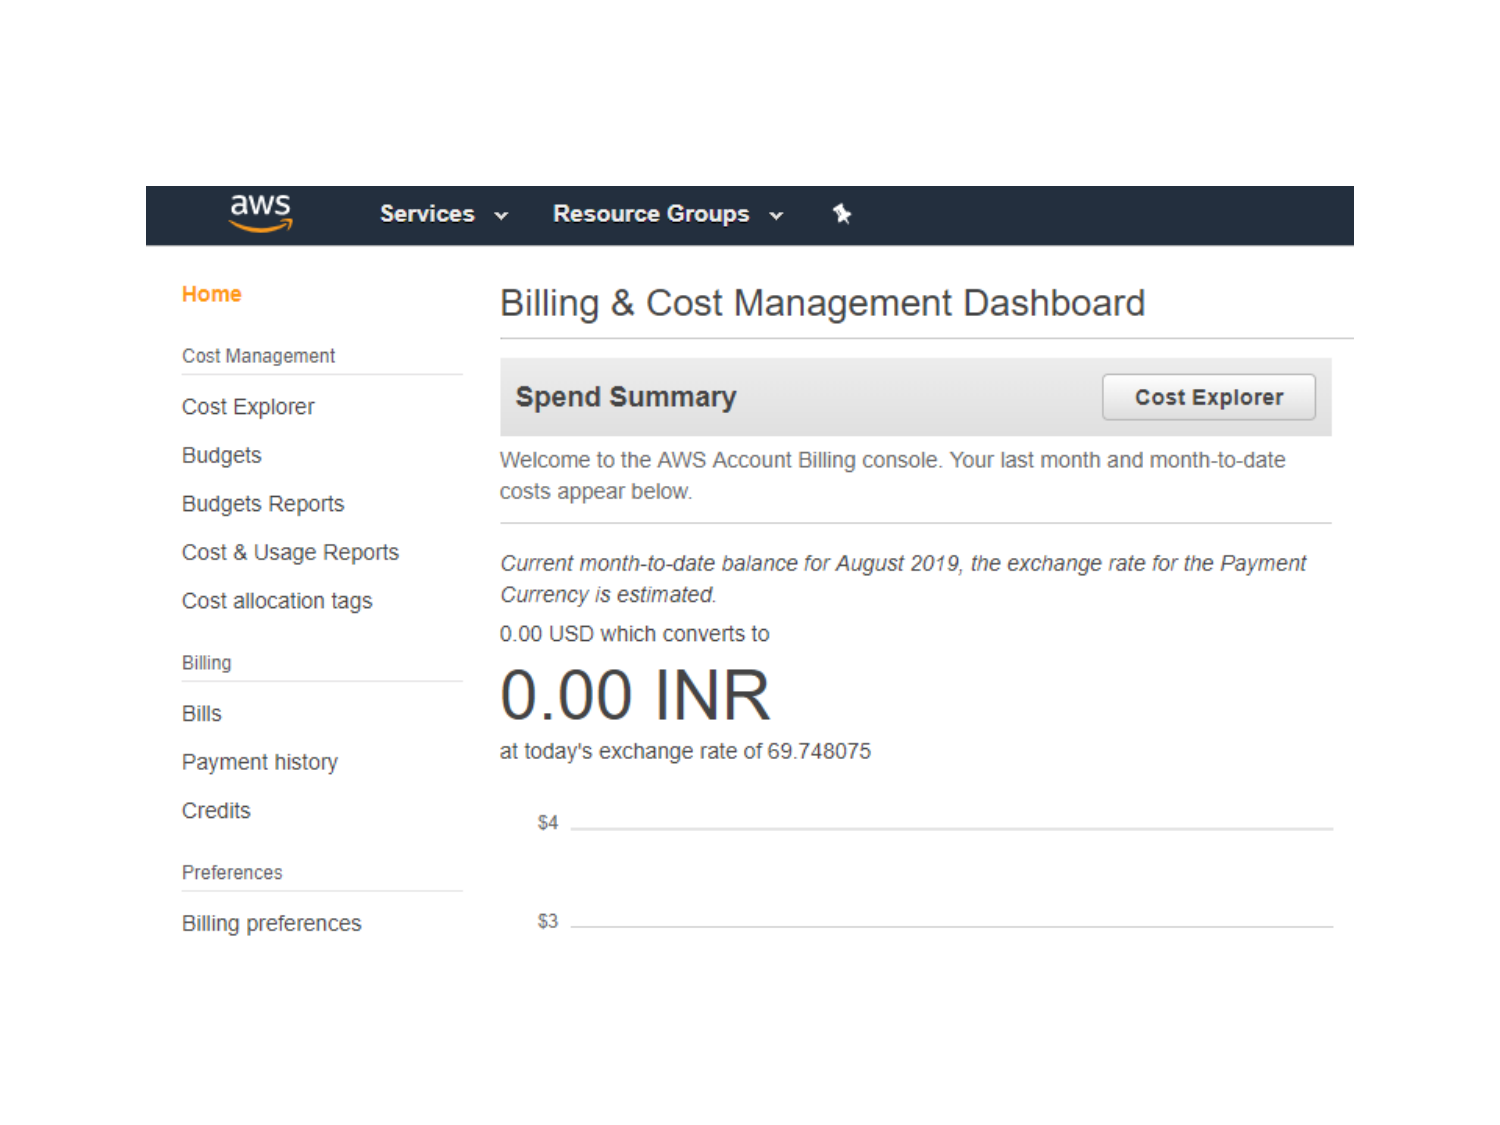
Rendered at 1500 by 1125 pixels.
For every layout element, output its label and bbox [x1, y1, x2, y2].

picture [146, 186, 1354, 939]
